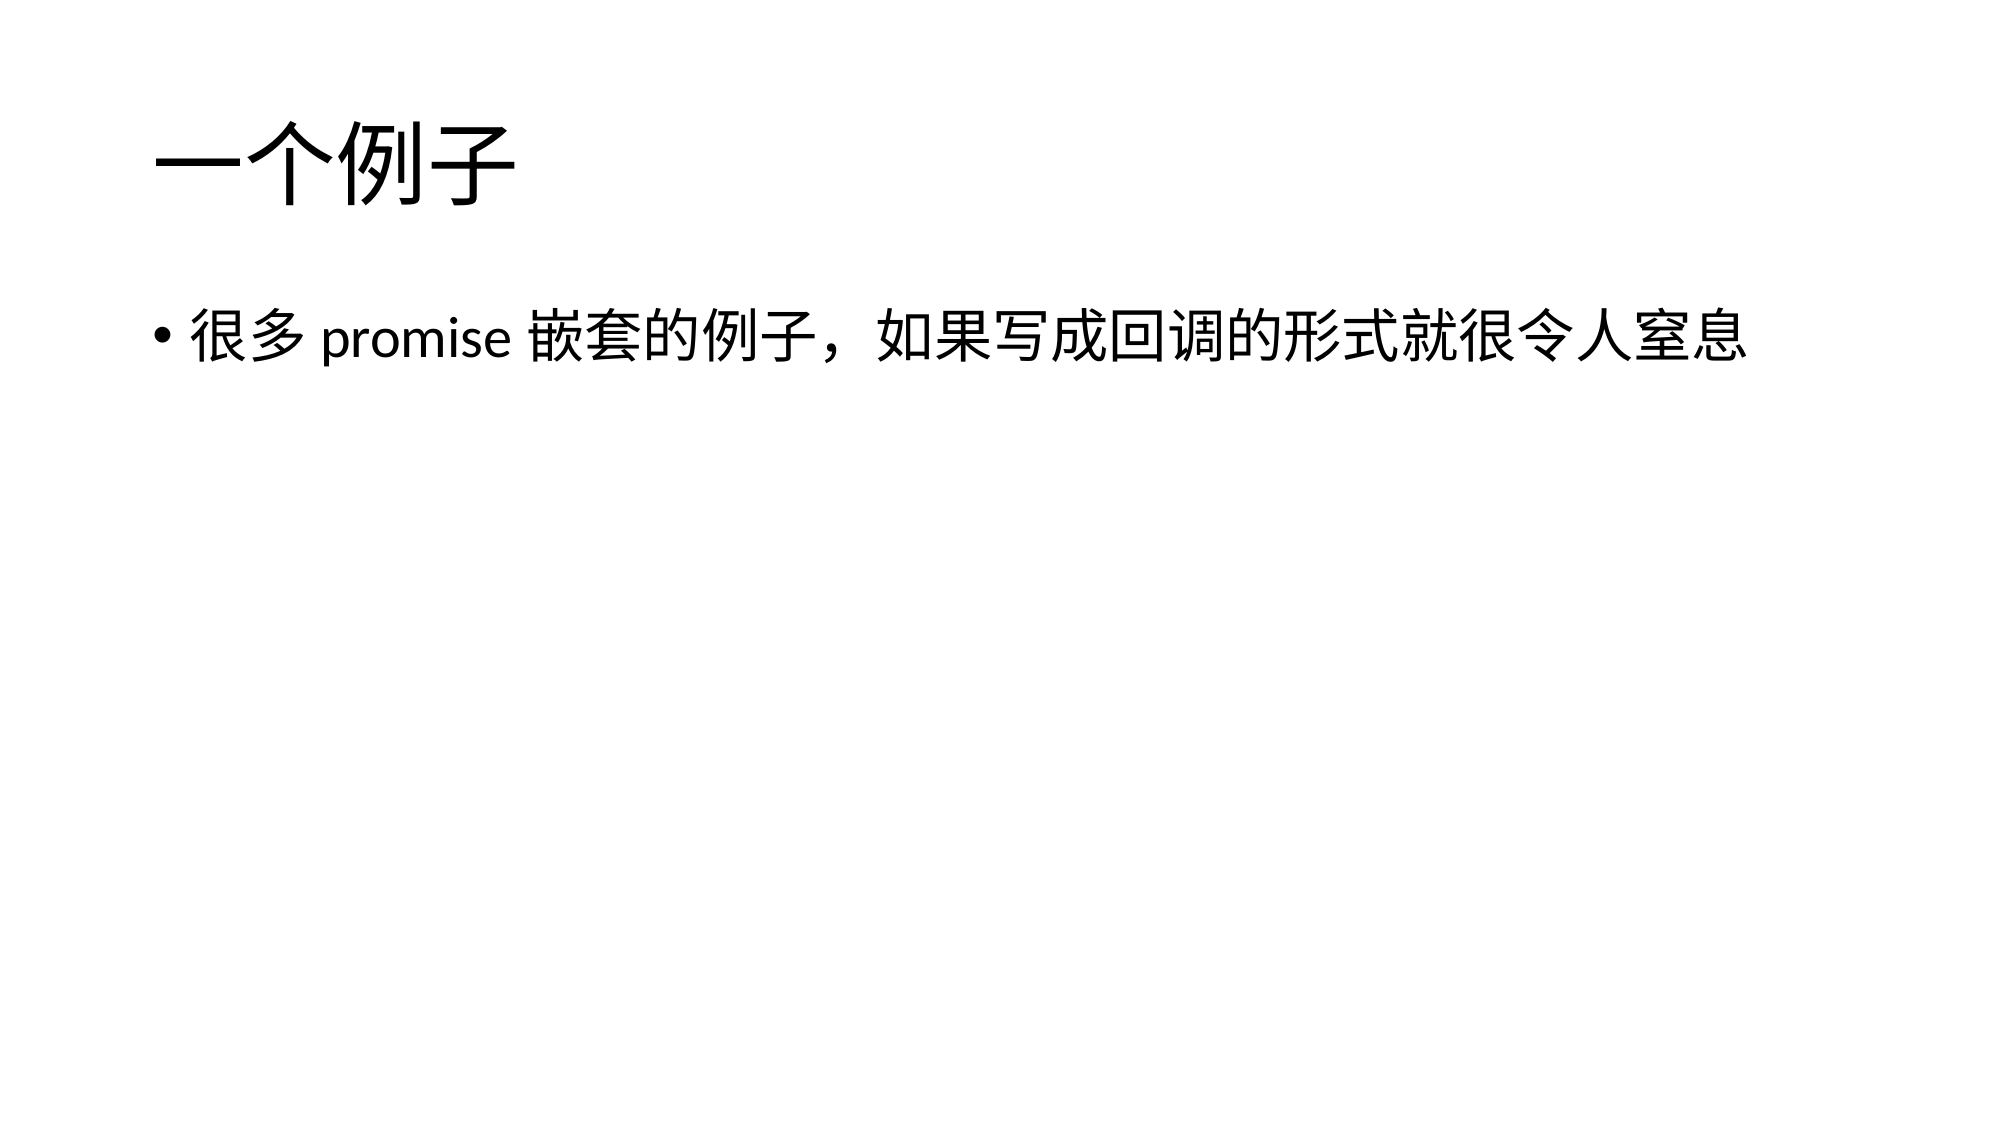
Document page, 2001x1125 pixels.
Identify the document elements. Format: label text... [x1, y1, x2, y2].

title 一个例子 [137, 59, 1863, 278]
list 很多promise嵌套的例子，如果写成回调的形式就很令人窒息 [137, 299, 1863, 1014]
